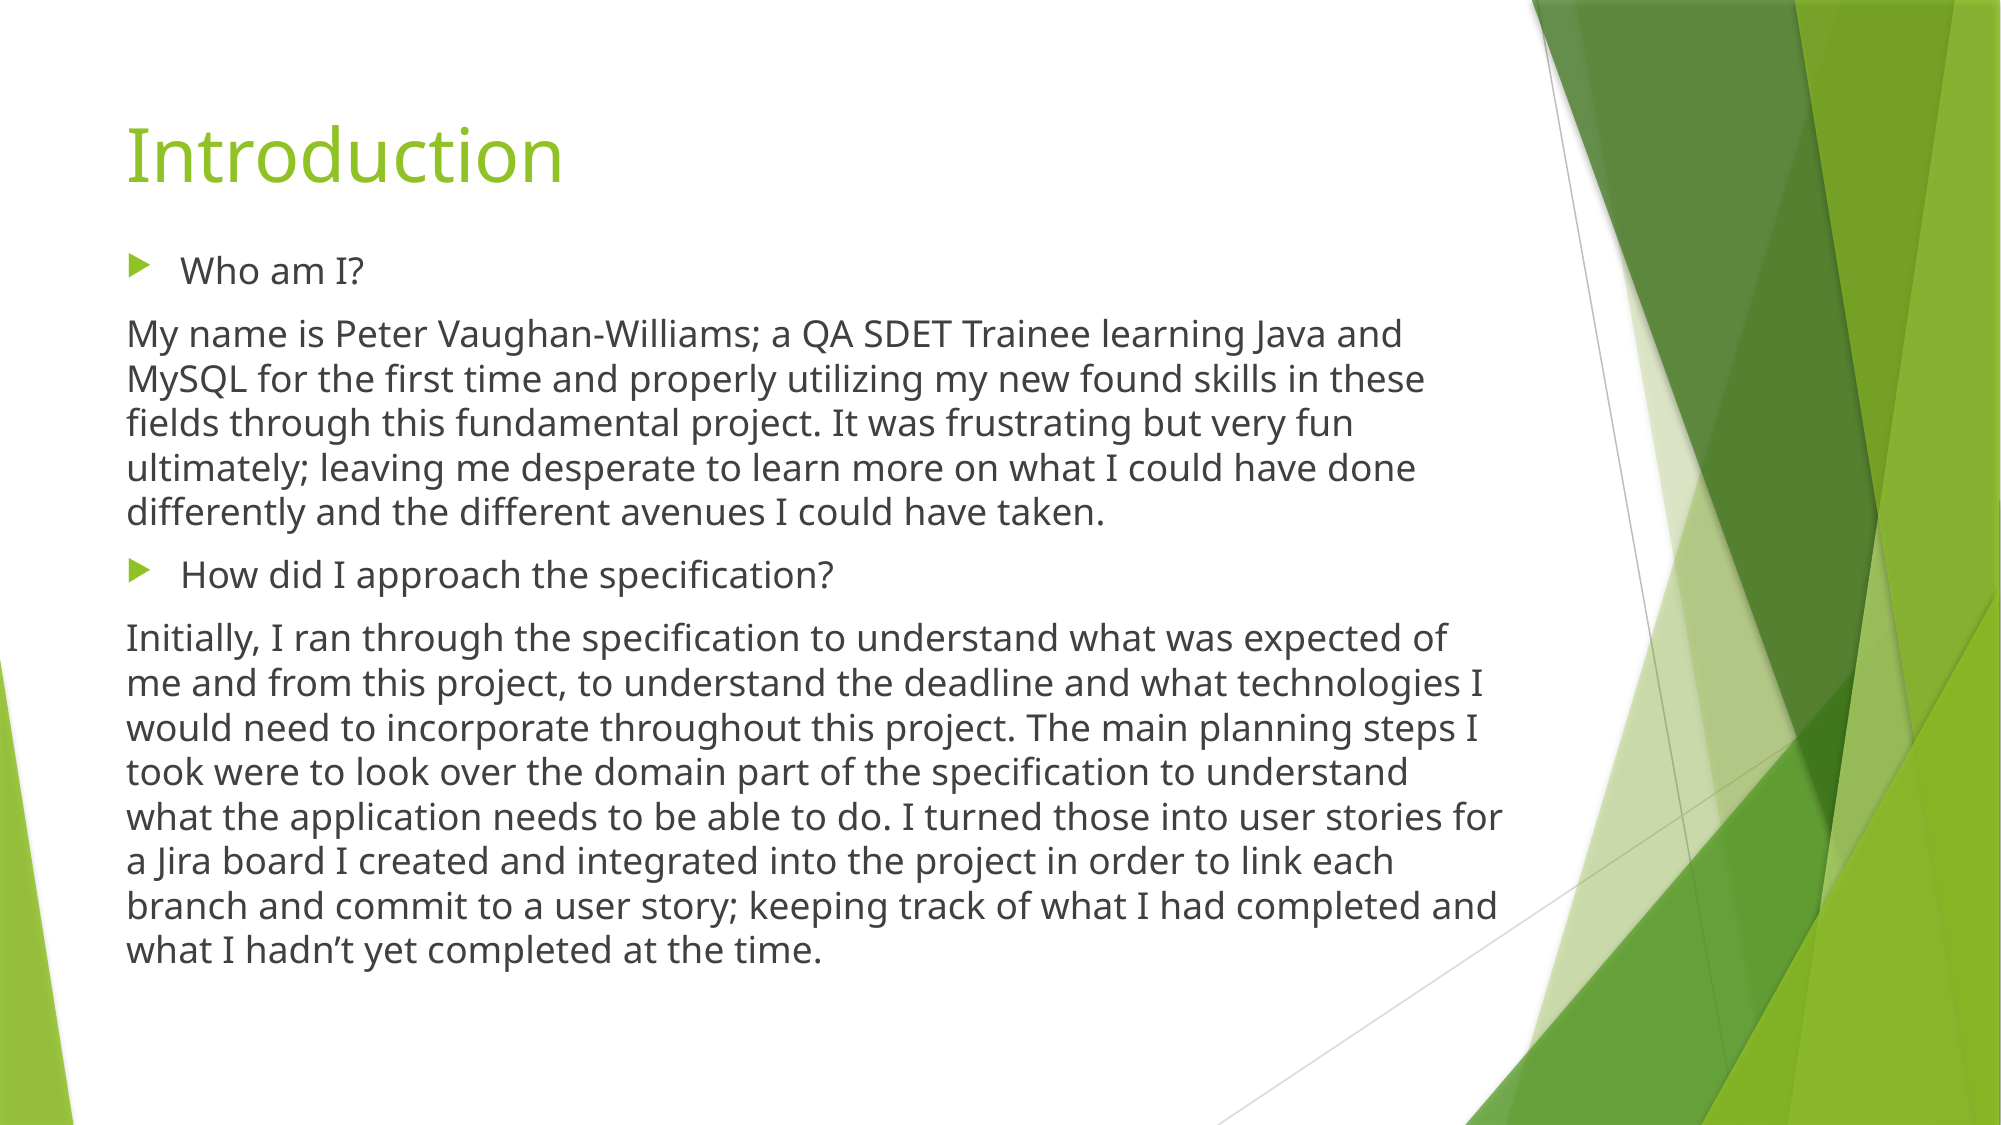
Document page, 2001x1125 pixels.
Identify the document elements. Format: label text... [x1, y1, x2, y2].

list Who am I? My name is Peter Vaughan-Williams; a QA SDET Trainee learning Java and MySQL for the first time and properly utilizing my new found skills in these fields through this fundamental project. It was frustrating but very fun ultimately; leaving me desperate to learn more on what I could have done differently and the different avenues I could have taken. How did I approach the specification? Initially, I ran through the specification to understand what was expected of me and from this project, to understand the deadline and what technologies I would need to incorporate throughout this project. The main planning steps I took were to look over the domain part of the specification to understand what the application needs to be able to do. I turned those into user stories for a Jira board I created and integrated into the project in order to link each branch and commit to a user story; keeping track of what I had completed and what I hadn’t yet completed at the time. [111, 239, 1522, 992]
title Introduction [111, 99, 1522, 239]
